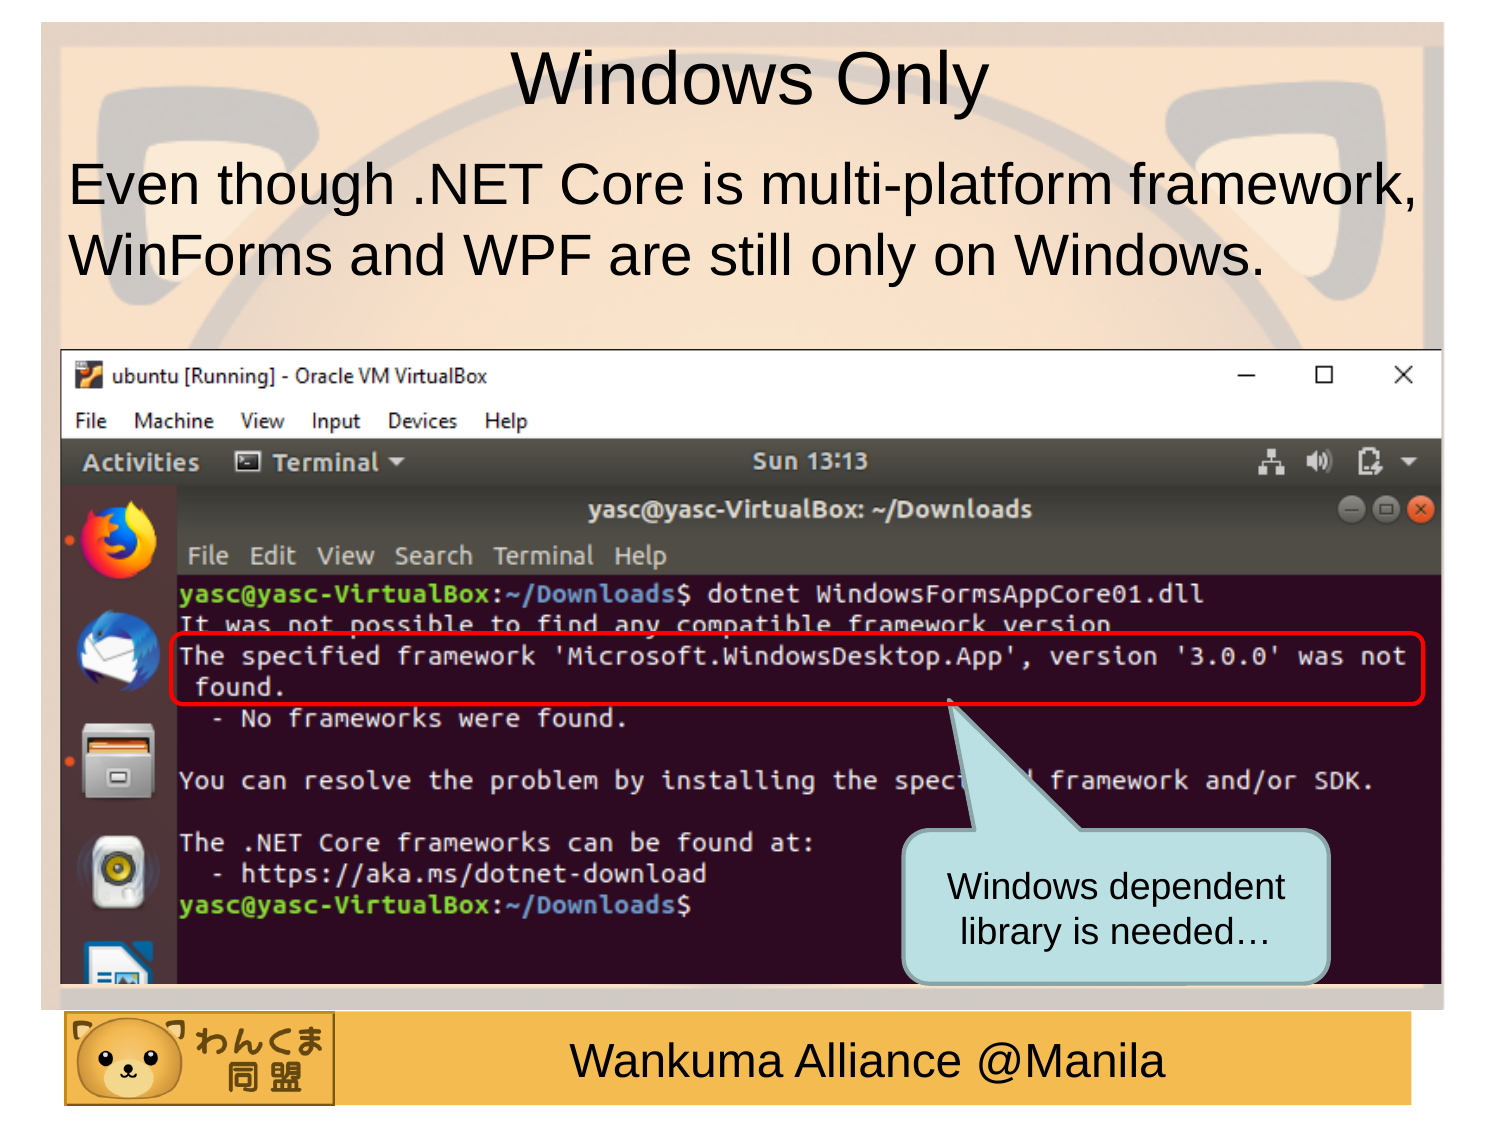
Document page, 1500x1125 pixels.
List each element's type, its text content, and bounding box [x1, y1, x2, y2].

text_box Windows Only [395, 21, 1105, 110]
picture [64, 1011, 335, 1106]
picture [41, 22, 1447, 1010]
text_box Even though .NET Core is multi-platform framework, WinForms and WPF are still only on Windows. [53, 139, 1447, 835]
